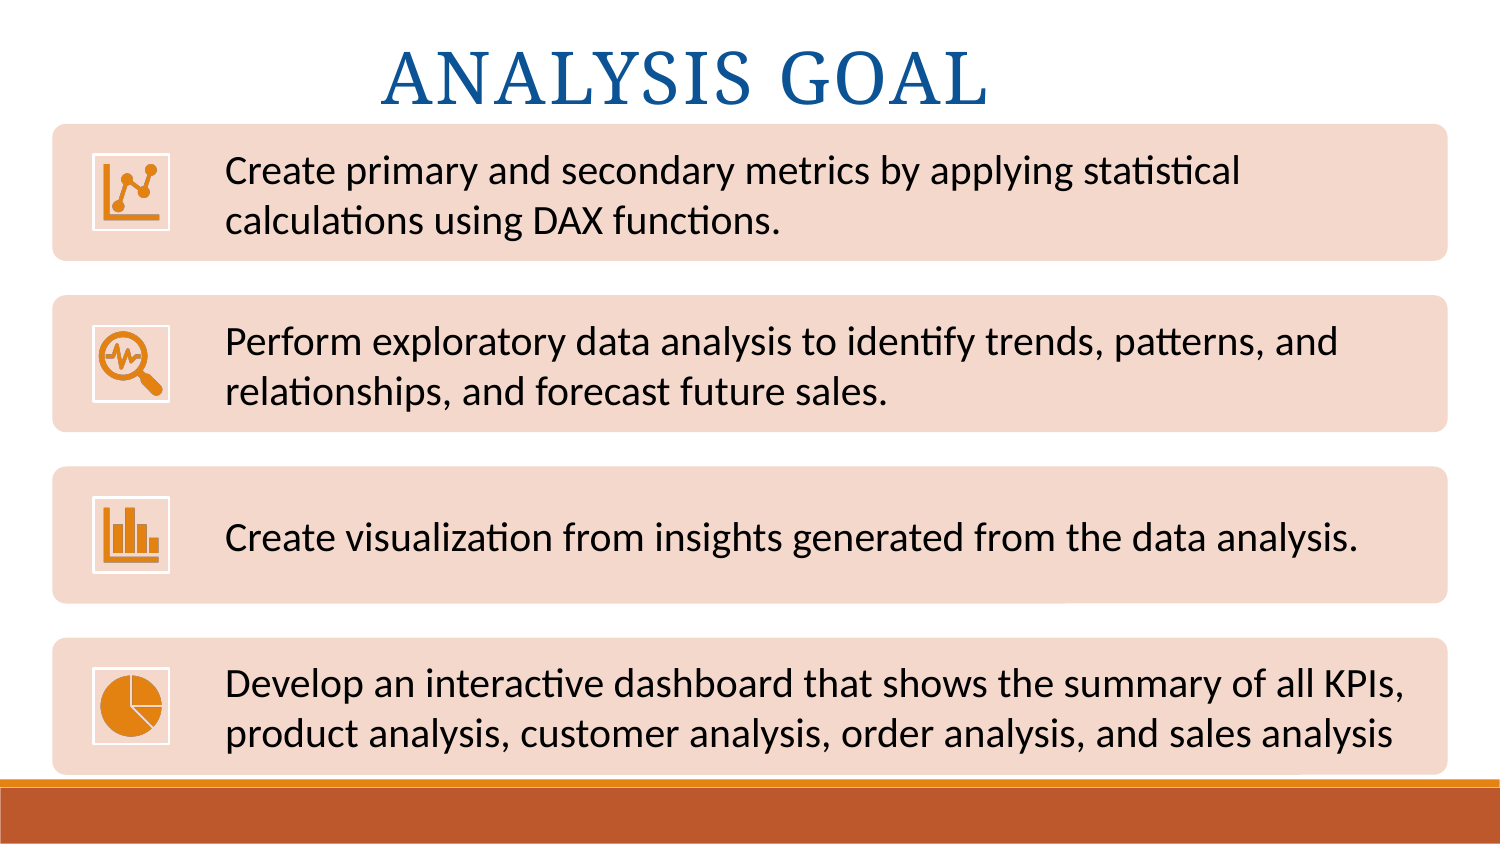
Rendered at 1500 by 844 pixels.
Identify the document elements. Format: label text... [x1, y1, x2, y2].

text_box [51, 123, 1449, 776]
subtitle Analysis Goal [74, 26, 1297, 120]
